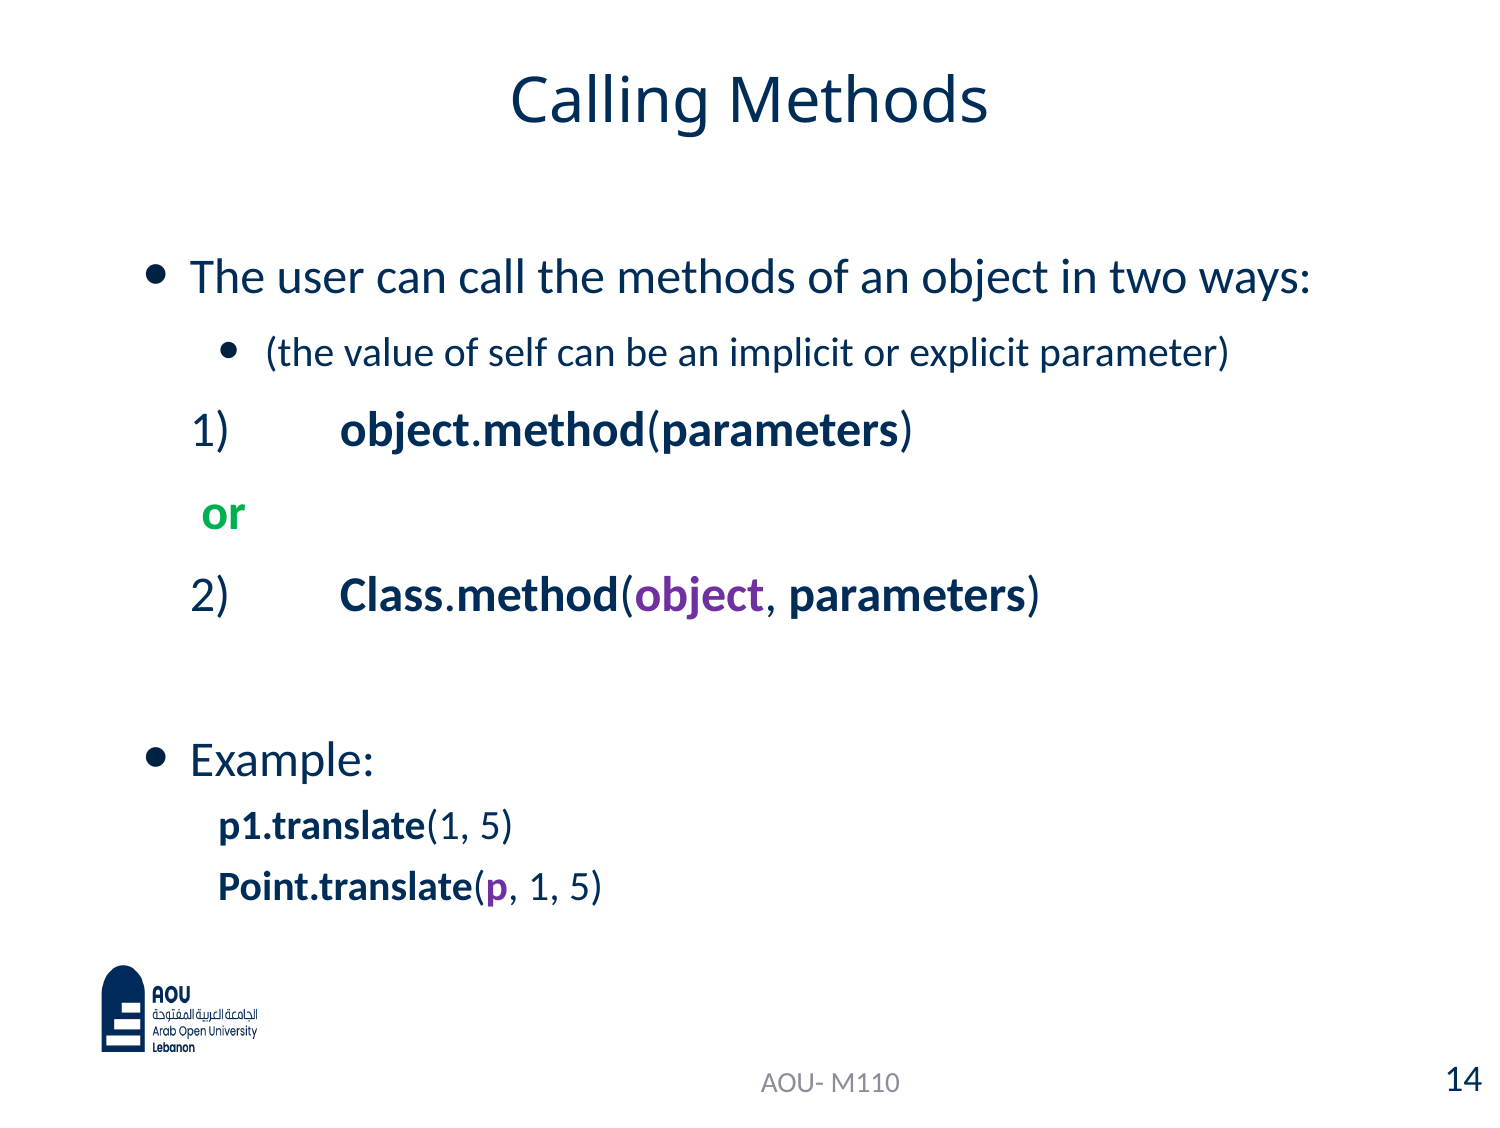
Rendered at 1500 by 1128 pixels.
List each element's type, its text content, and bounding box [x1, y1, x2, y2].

footer AOU- M110 [605, 1050, 1056, 1111]
picture [89, 948, 269, 1068]
title Calling Methods [103, 60, 1397, 144]
text_box The user can call the methods of an object in two ways: (the value of self can be an implicit or explicit parameter) 1) object.method(parameters) or 2) Class.method(object, parameters) Example: p1.translate(1, 5) Point.translate(p, 1, 5) [128, 169, 1372, 983]
slide_number 14 [1429, 1046, 1500, 1107]
